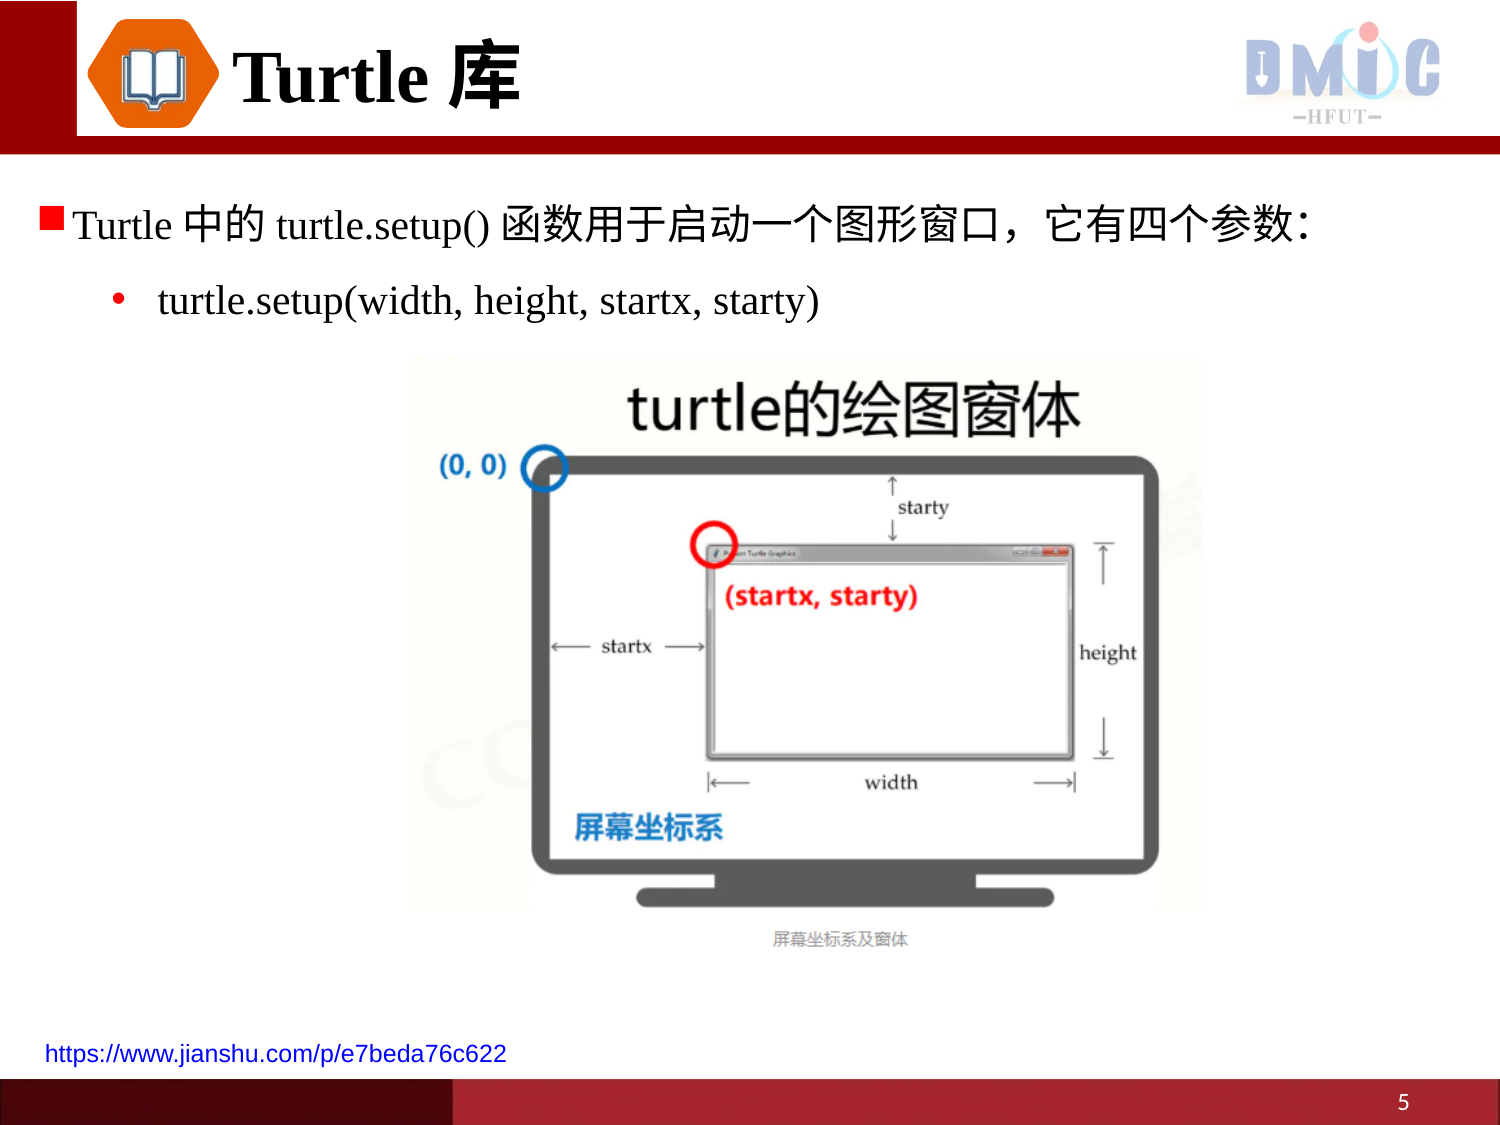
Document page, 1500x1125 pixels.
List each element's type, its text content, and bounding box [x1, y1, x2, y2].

picture [407, 355, 1203, 956]
text_box https://www.jianshu.com/p/e7beda76c622 [30, 1030, 524, 1076]
text_box Turtle中的turtle.setup()函数用于启动一个图形窗口，它有四个参数： turtle.setup(width, height, startx, starty) [0, 165, 1471, 331]
picture [0, 1079, 1500, 1125]
slide_number 5 [1074, 1081, 1425, 1119]
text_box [0, 18, 898, 129]
